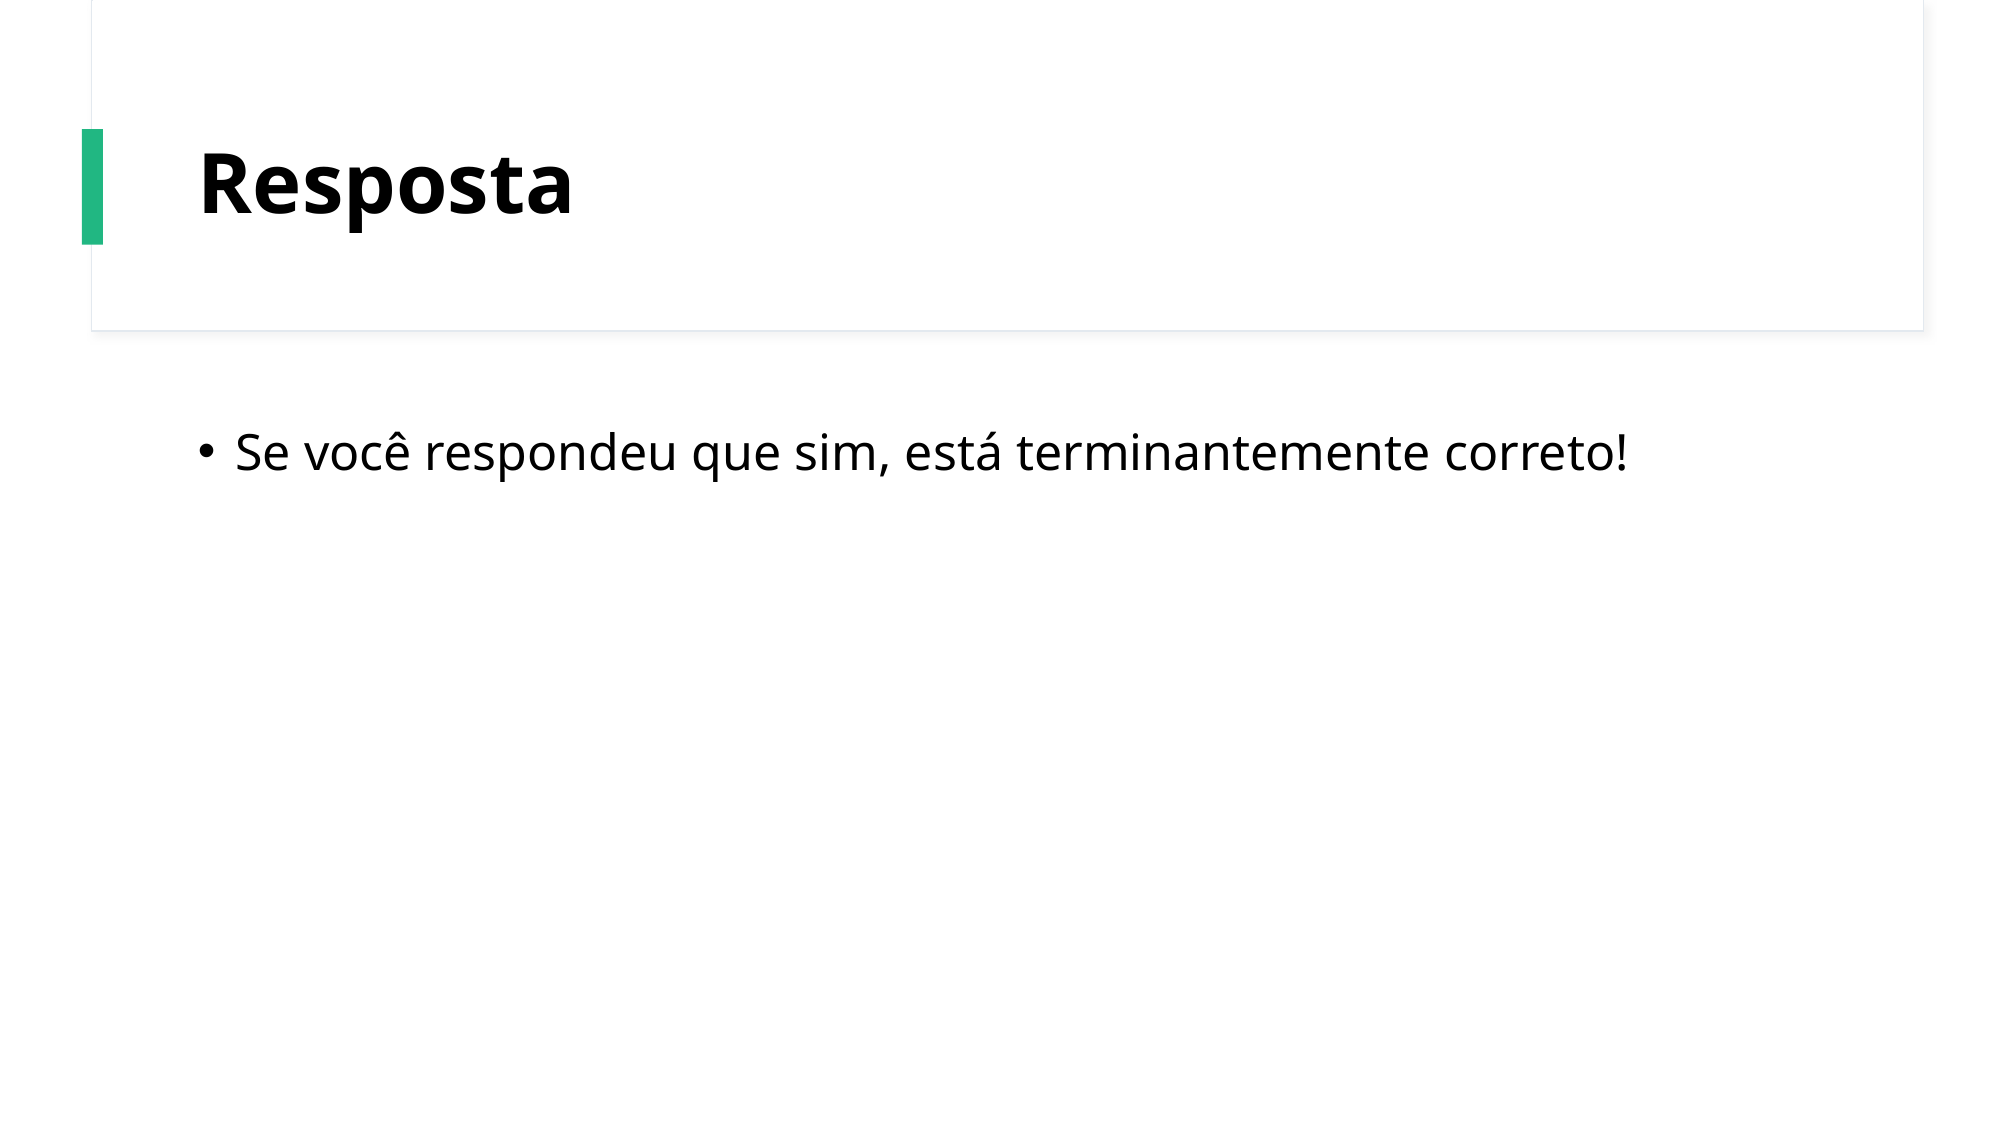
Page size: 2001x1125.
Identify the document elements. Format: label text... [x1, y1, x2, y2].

title Resposta [183, 90, 1851, 284]
list Se você respondeu que sim, está terminantemente correto! [183, 406, 1851, 1013]
